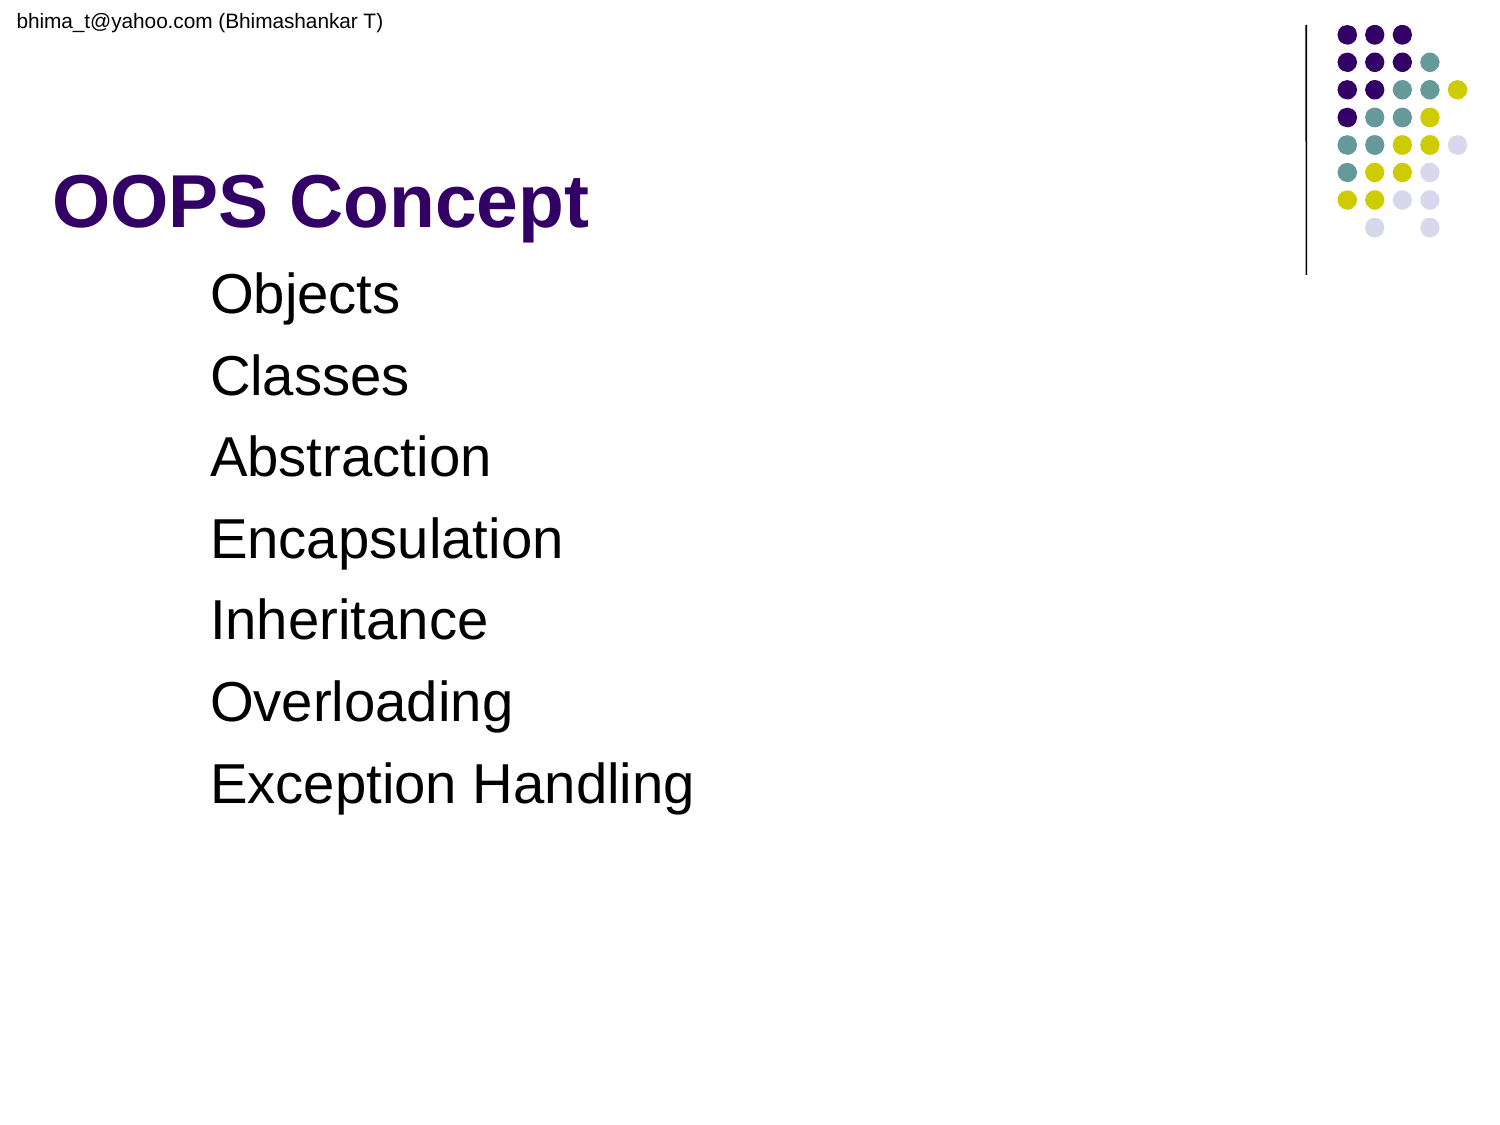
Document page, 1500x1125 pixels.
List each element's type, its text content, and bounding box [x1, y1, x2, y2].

list Objects Classes Abstraction Encapsulation Inheritance Overloading Exception Handling [187, 249, 1401, 974]
title OOPS Concept [37, 37, 1301, 251]
footer bhima_t@yahoo.com (Bhimashankar T) [0, 0, 400, 63]
